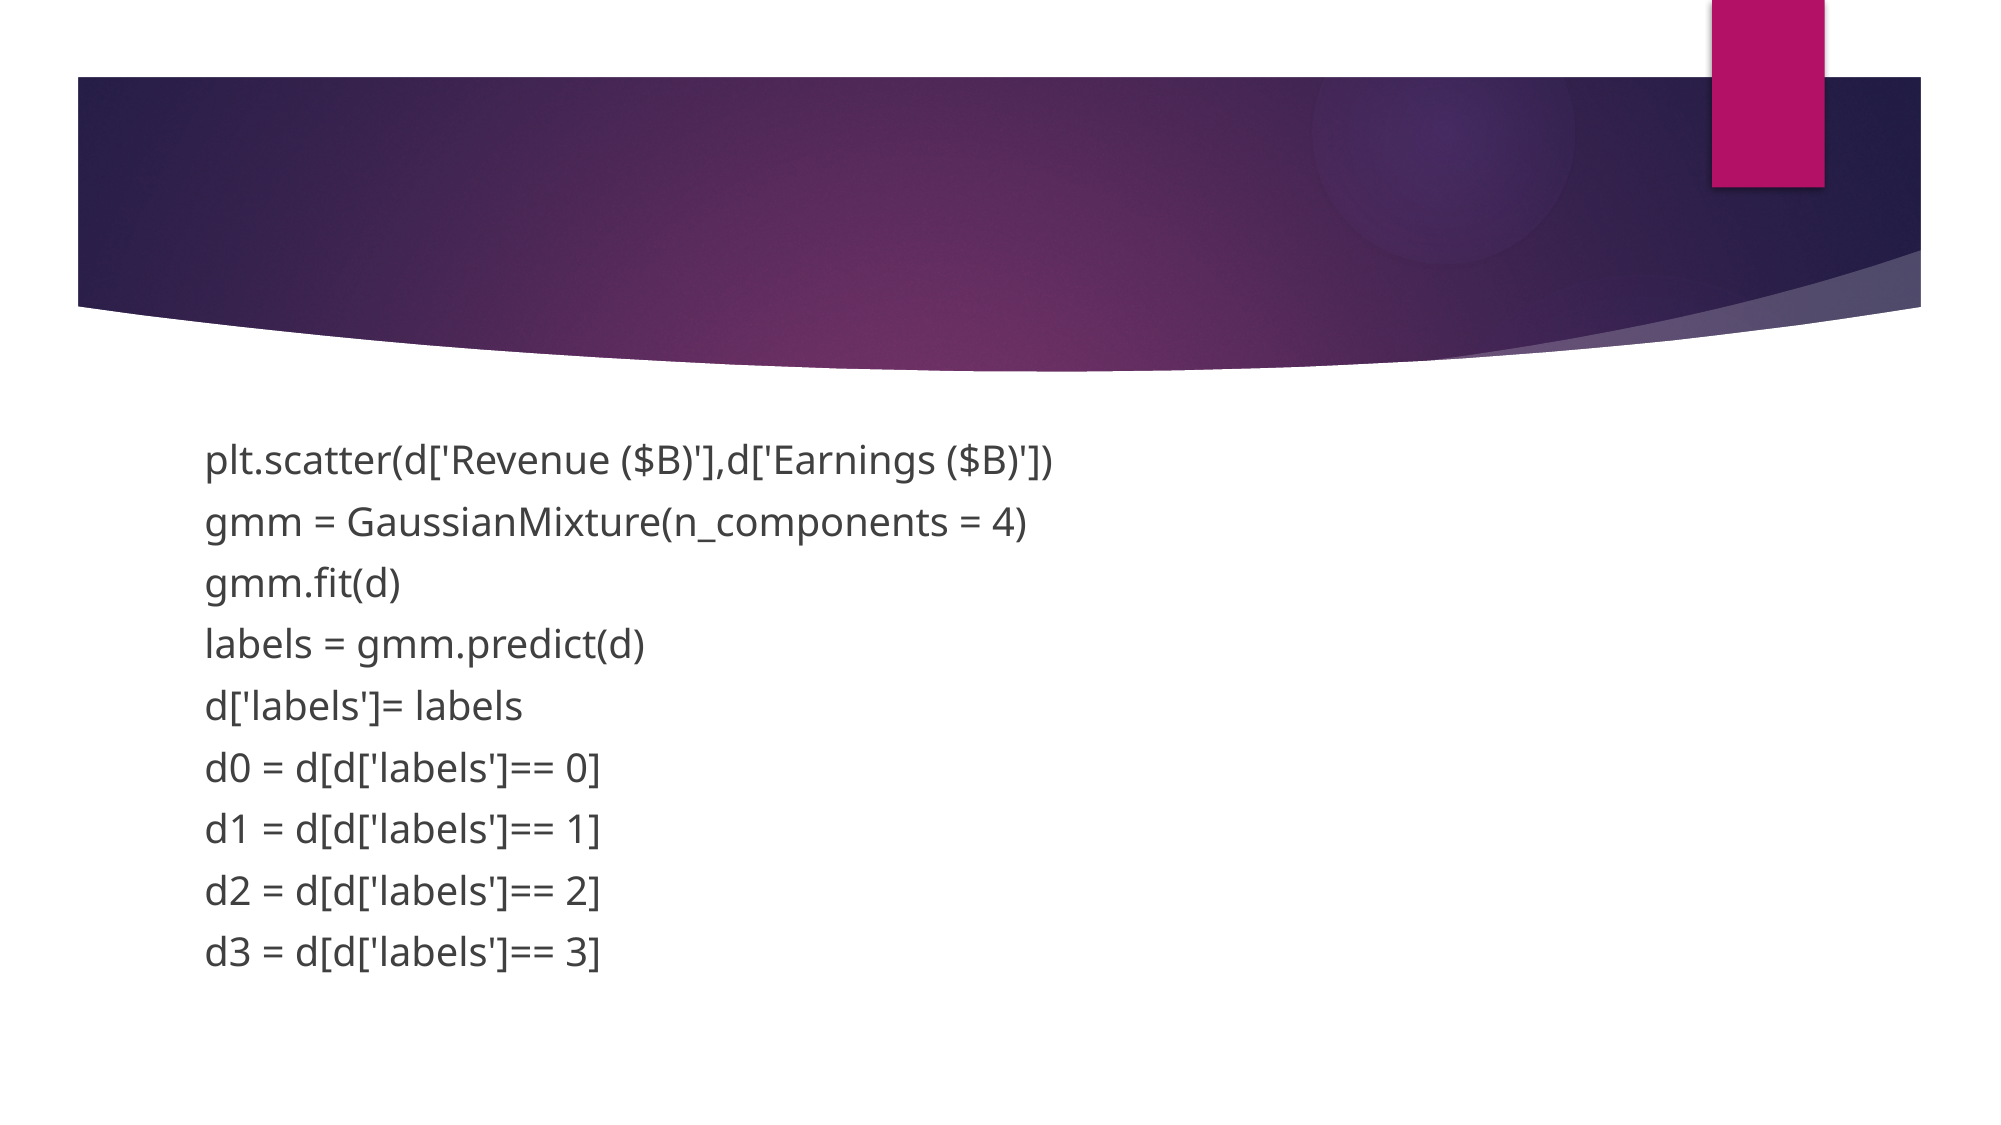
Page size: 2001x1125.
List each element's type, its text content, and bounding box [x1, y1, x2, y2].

list plt.scatter(d['Revenue ($B)'],d['Earnings ($B)']) gmm = GaussianMixture(n_components = 4) gmm.fit(d) labels = gmm.predict(d) d['labels']= labels d0 = d[d['labels']== 0] d1 = d[d['labels']== 1] d2 = d[d['labels']== 2] d3 = d[d['labels']== 3] [189, 427, 1638, 988]
